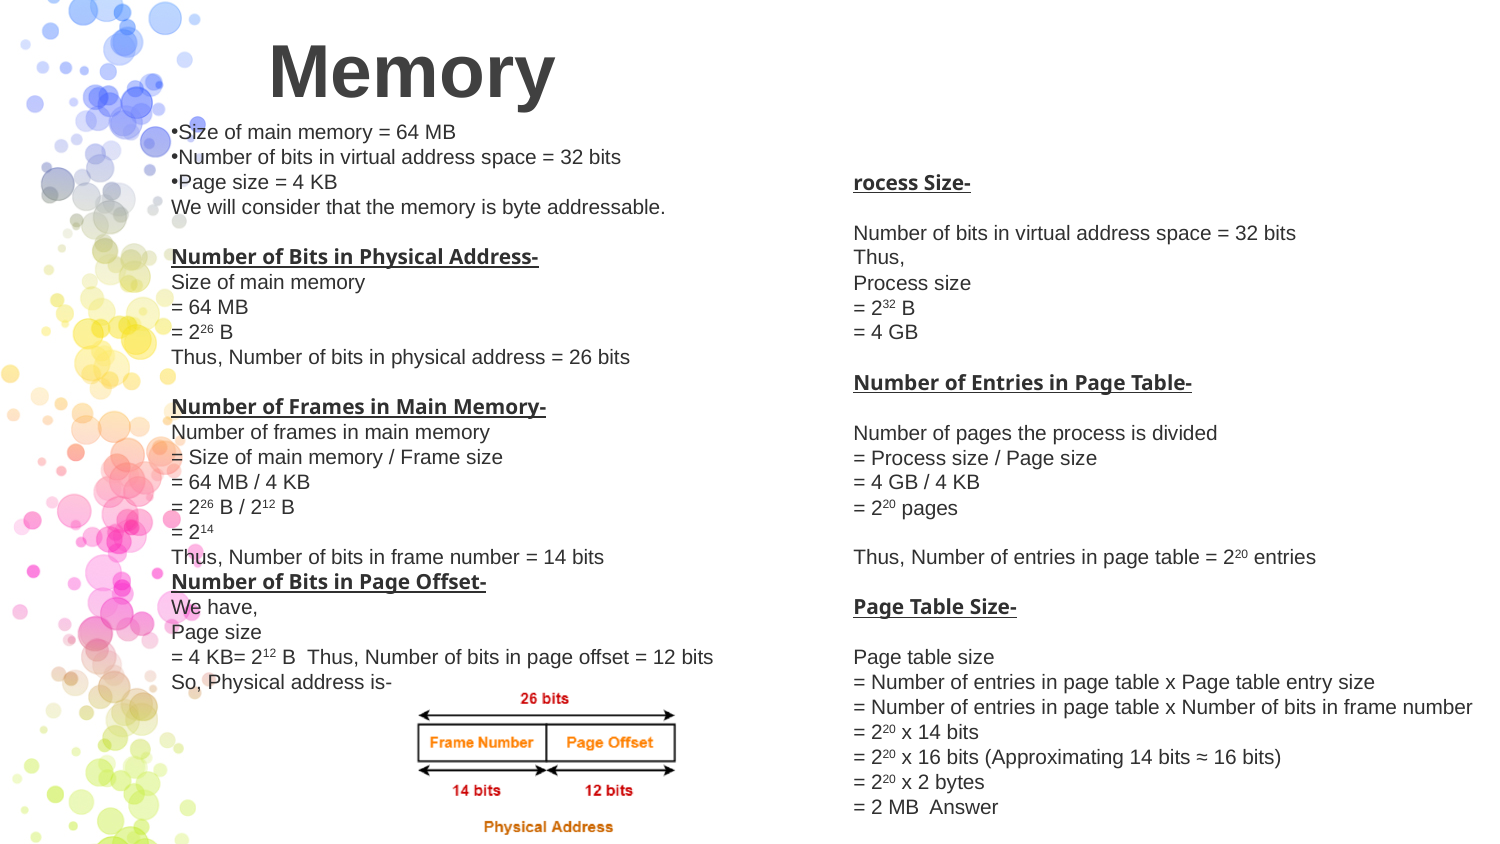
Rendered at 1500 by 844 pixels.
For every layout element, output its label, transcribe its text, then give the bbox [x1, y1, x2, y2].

title Memory [253, 4, 1500, 132]
picture [0, 0, 1500, 844]
text_box rocess Size- Number of bits in virtual address space = 32 bits Thus, Process size = 232 B = 4 GB Number of Entries in Page Table- Number of pages the process is divided = Process size / Page size = 4 GB / 4 KB = 220 pages Thus, Number of entries in page table = 220 entries Page Table Size- Page table size = Number of entries in page table x Page table entry size = Number of entries in page table x Number of bits in frame number = 220 x 14 bits = 220 x 16 bits (Approximating 14 bits ≈ 16 bits) = 220 x 2 bytes = 2 MB Answer [838, 161, 1500, 827]
text_box Size of main memory = 64 MB Number of bits in virtual address space = 32 bits Page size = 4 KB We will consider that the memory is byte addressable. Number of Bits in Physical Address- Size of main memory = 64 MB = 226 B Thus, Number of bits in physical address = 26 bits Number of Frames in Main Memory- Number of frames in main memory = Size of main memory / Frame size = 64 MB / 4 KB = 226 B / 212 B = 214 Thus, Number of bits in frame number = 14 bits Number of Bits in Page Offset- We have, Page size = 4 KB= 212 B Thus, Number of bits in page offset = 12 bits So, Physical address is- [156, 111, 806, 726]
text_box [405, 684, 686, 840]
